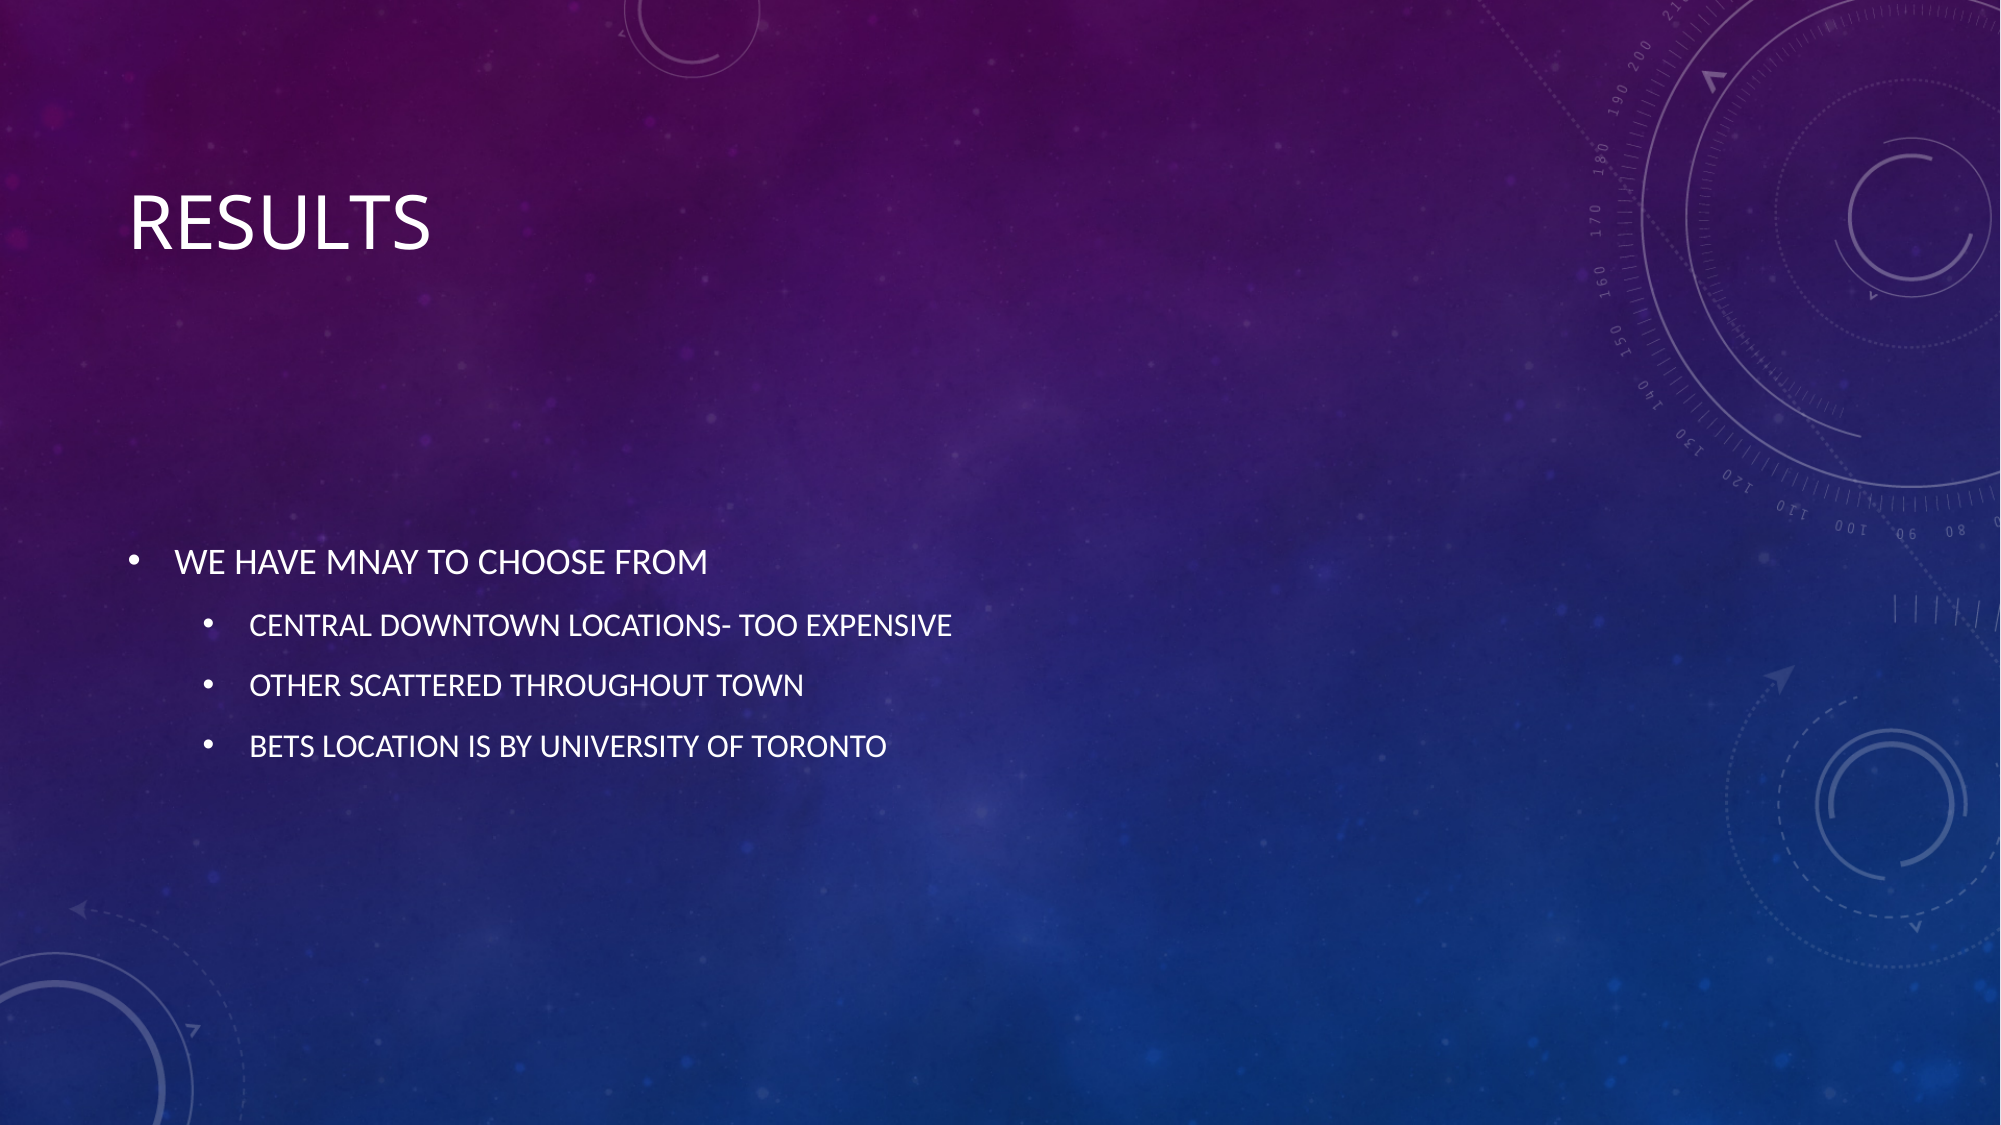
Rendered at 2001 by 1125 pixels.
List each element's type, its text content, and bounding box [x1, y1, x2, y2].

title RESULTS [112, 99, 1775, 339]
picture [0, 0, 2001, 1125]
list WE HAVE MNAY TO CHOOSE FROM CENTRAL DOWNTOWN LOCATIONS- TOO EXPENSIVE OTHER SCATTERED THROUGHOUT TOWN BETS LOCATION IS BY UNIVERSITY OF TORONTO [112, 351, 1775, 950]
